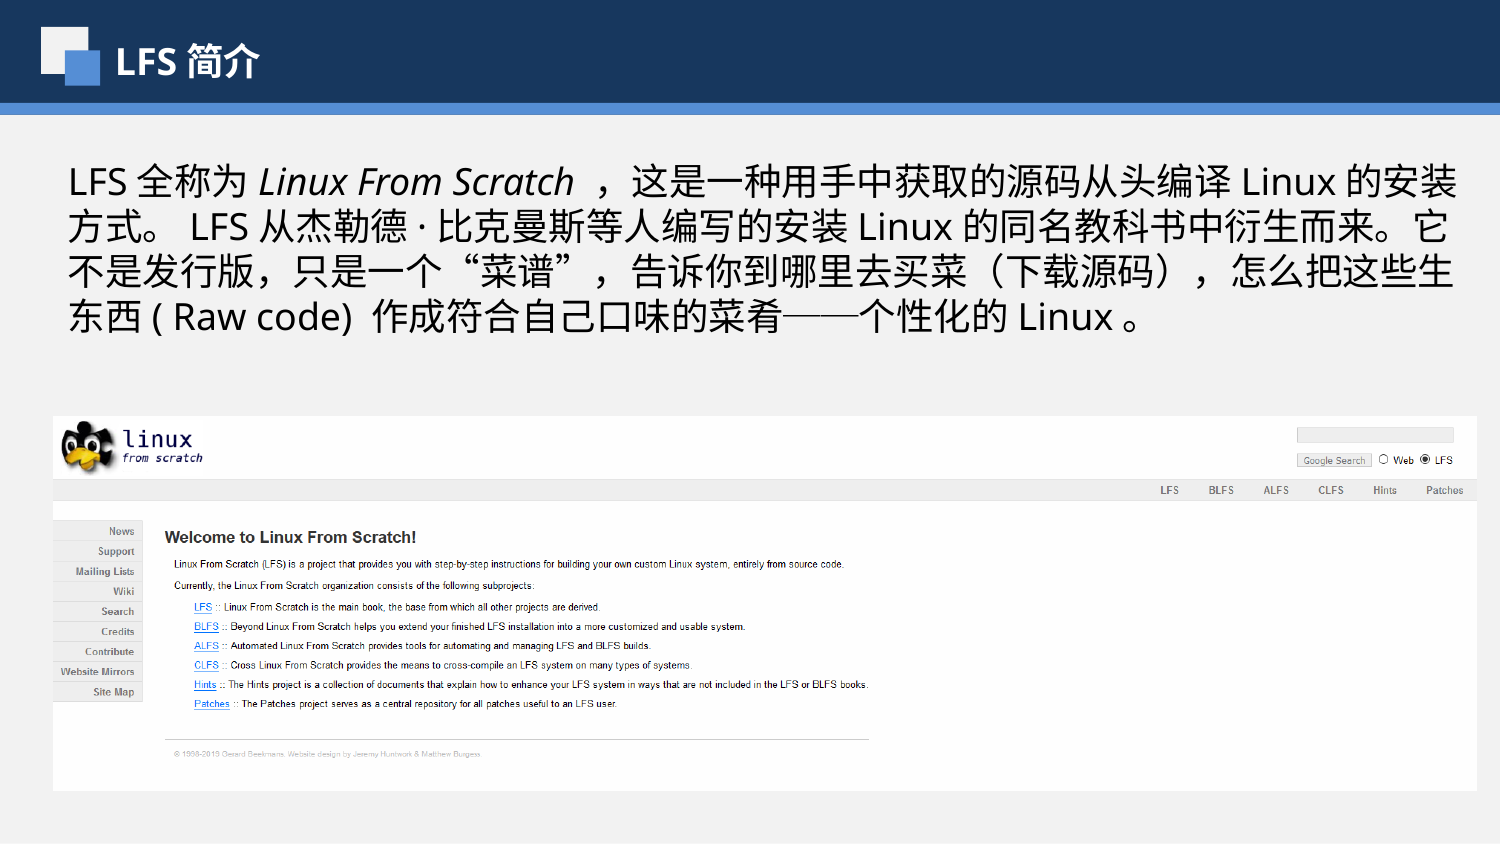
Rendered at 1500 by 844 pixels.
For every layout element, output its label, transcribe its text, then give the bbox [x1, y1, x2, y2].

text_box [63, 48, 102, 88]
picture [52, 416, 1477, 791]
text_box [0, 101, 1500, 117]
text_box [0, 0, 1500, 101]
text_box LFS简介 [100, 30, 479, 91]
text_box LFS全称为Linux From Scratch ，这是一种用手中获取的源码从头编译Linux的安装方式。LFS从杰勒德·比克曼斯等人编写的安装Linux的同名教科书中衍生而来。它不是发行版，只是一个“菜谱”，告诉你到哪里去买菜（下载源码），怎么把这些生东西( Raw code) 作成符合自己口味的菜肴──个性化的Linux。 [53, 150, 1477, 345]
text_box [39, 25, 91, 76]
